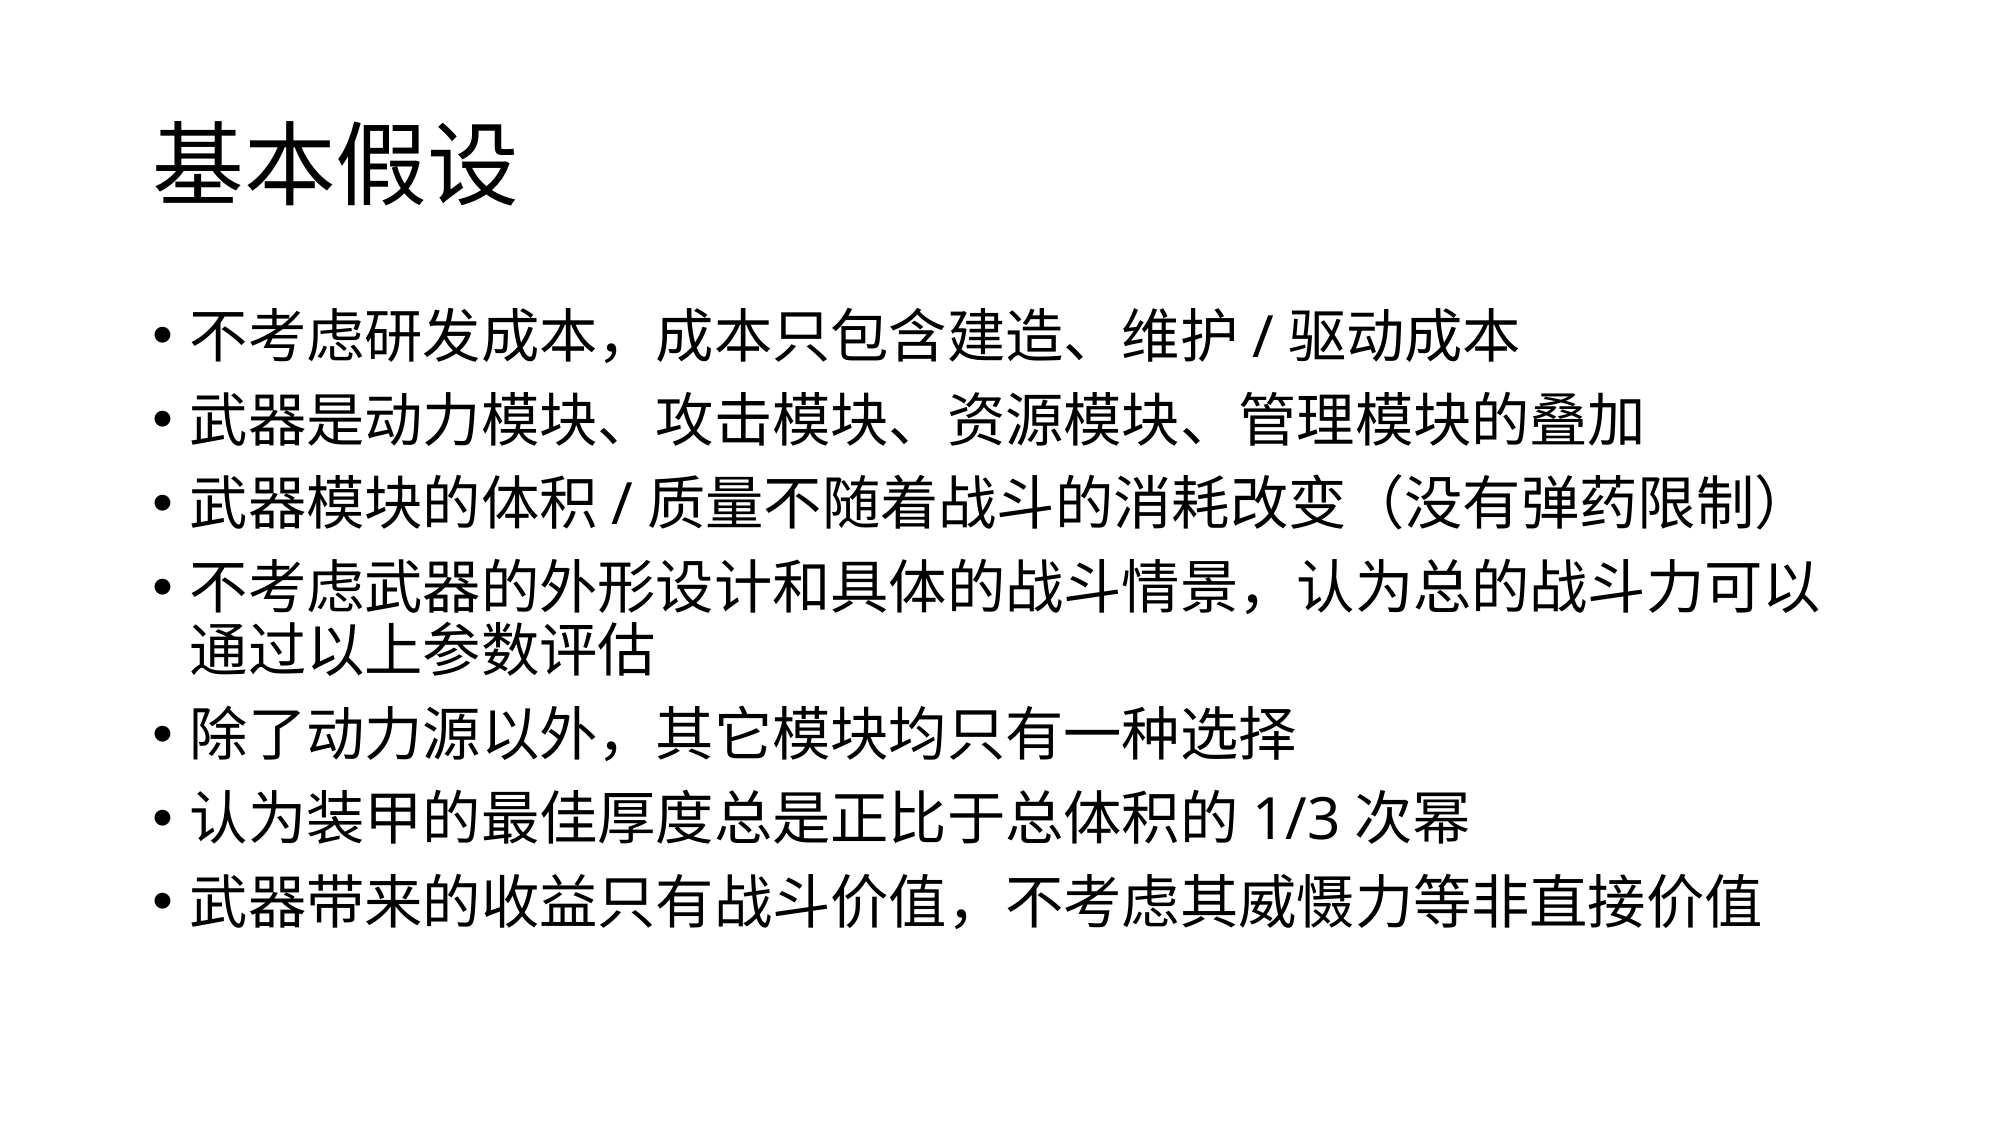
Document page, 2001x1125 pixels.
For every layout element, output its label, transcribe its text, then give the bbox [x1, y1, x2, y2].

list 不考虑研发成本，成本只包含建造、维护/驱动成本 武器是动力模块、攻击模块、资源模块、管理模块的叠加 武器模块的体积/质量不随着战斗的消耗改变（没有弹药限制） 不考虑武器的外形设计和具体的战斗情景，认为总的战斗力可以通过以上参数评估 除了动力源以外，其它模块均只有一种选择 认为装甲的最佳厚度总是正比于总体积的1/3次幂 武器带来的收益只有战斗价值，不考虑其威慑力等非直接价值 [137, 299, 1863, 1014]
title 基本假设 [137, 59, 1863, 278]
